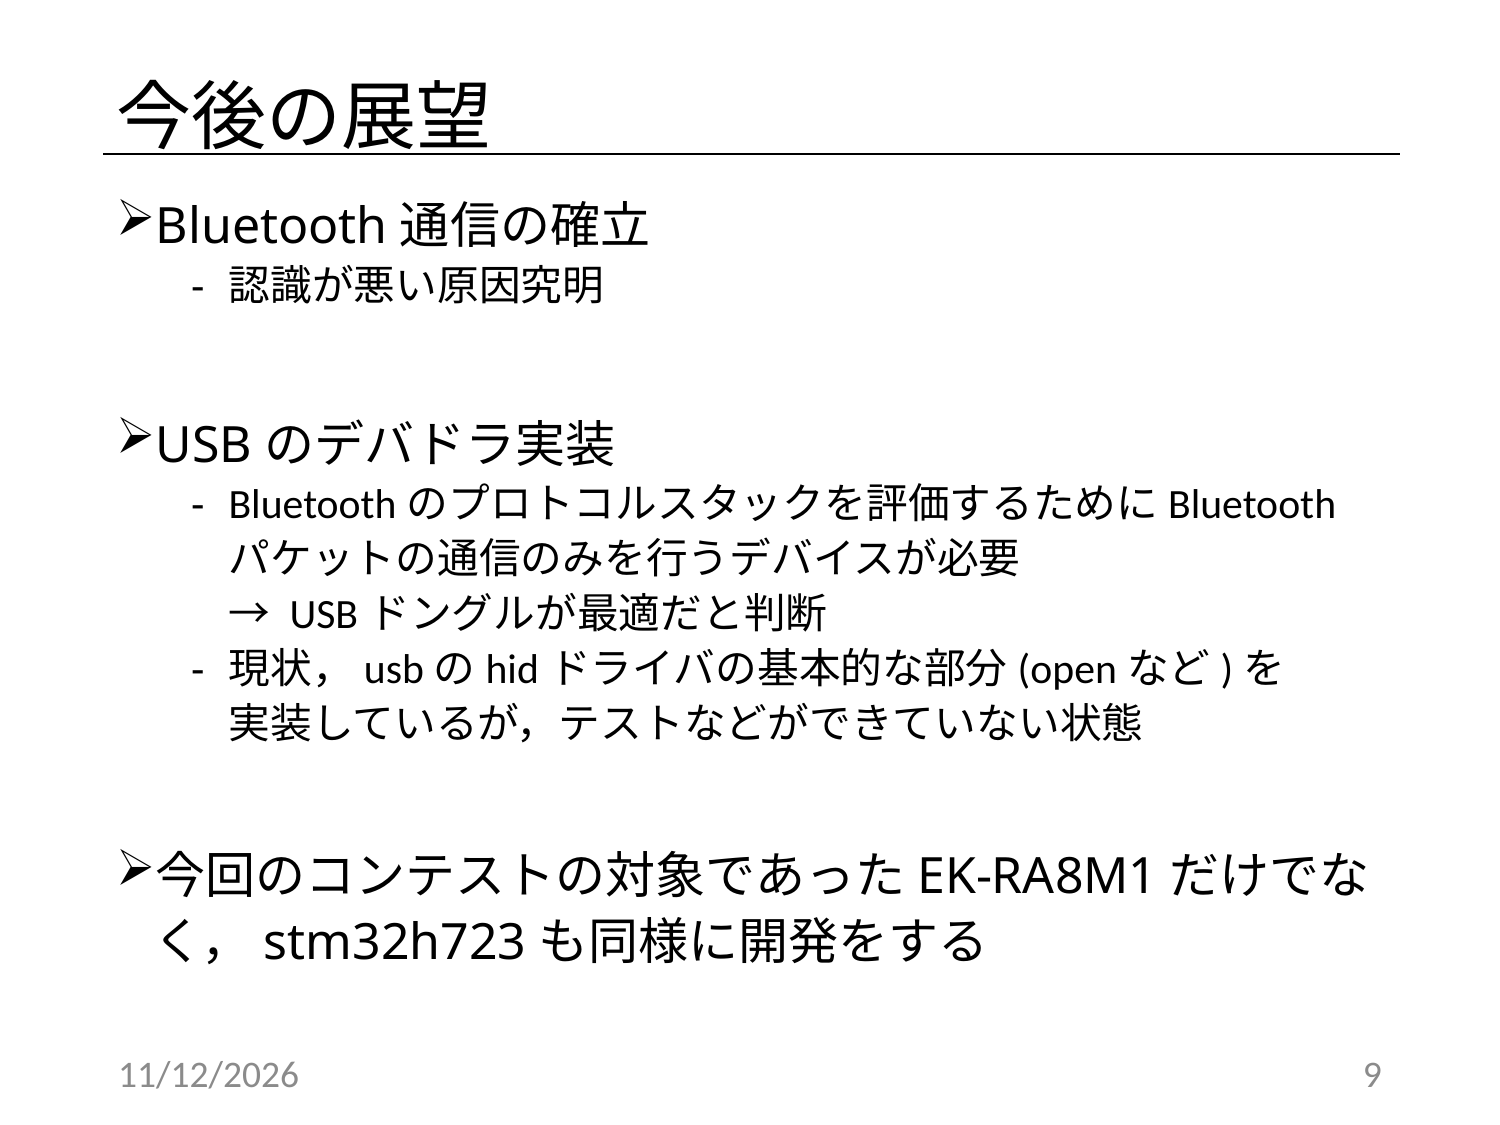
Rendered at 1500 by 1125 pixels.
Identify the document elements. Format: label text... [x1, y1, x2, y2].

list Bluetooth通信の確立 認識が悪い原因究明 USBのデバドラ実装 Bluetoothのプロトコルスタックを評価するためにBluetoothパケットの通信のみを行うデバイスが必要 → USBドングルが最適だと判断 現状，usbのhidドライバの基本的な部分(openなど)を 実装しているが，テストなどができていない状態 今回のコンテストの対象であったEK-RA8M1だけでなく，stm32h723も同様に開発をする [101, 180, 1400, 1041]
title 今後の展望 [101, 59, 1400, 179]
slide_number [103, 1042, 441, 1103]
slide_number 8 [1059, 1042, 1397, 1103]
